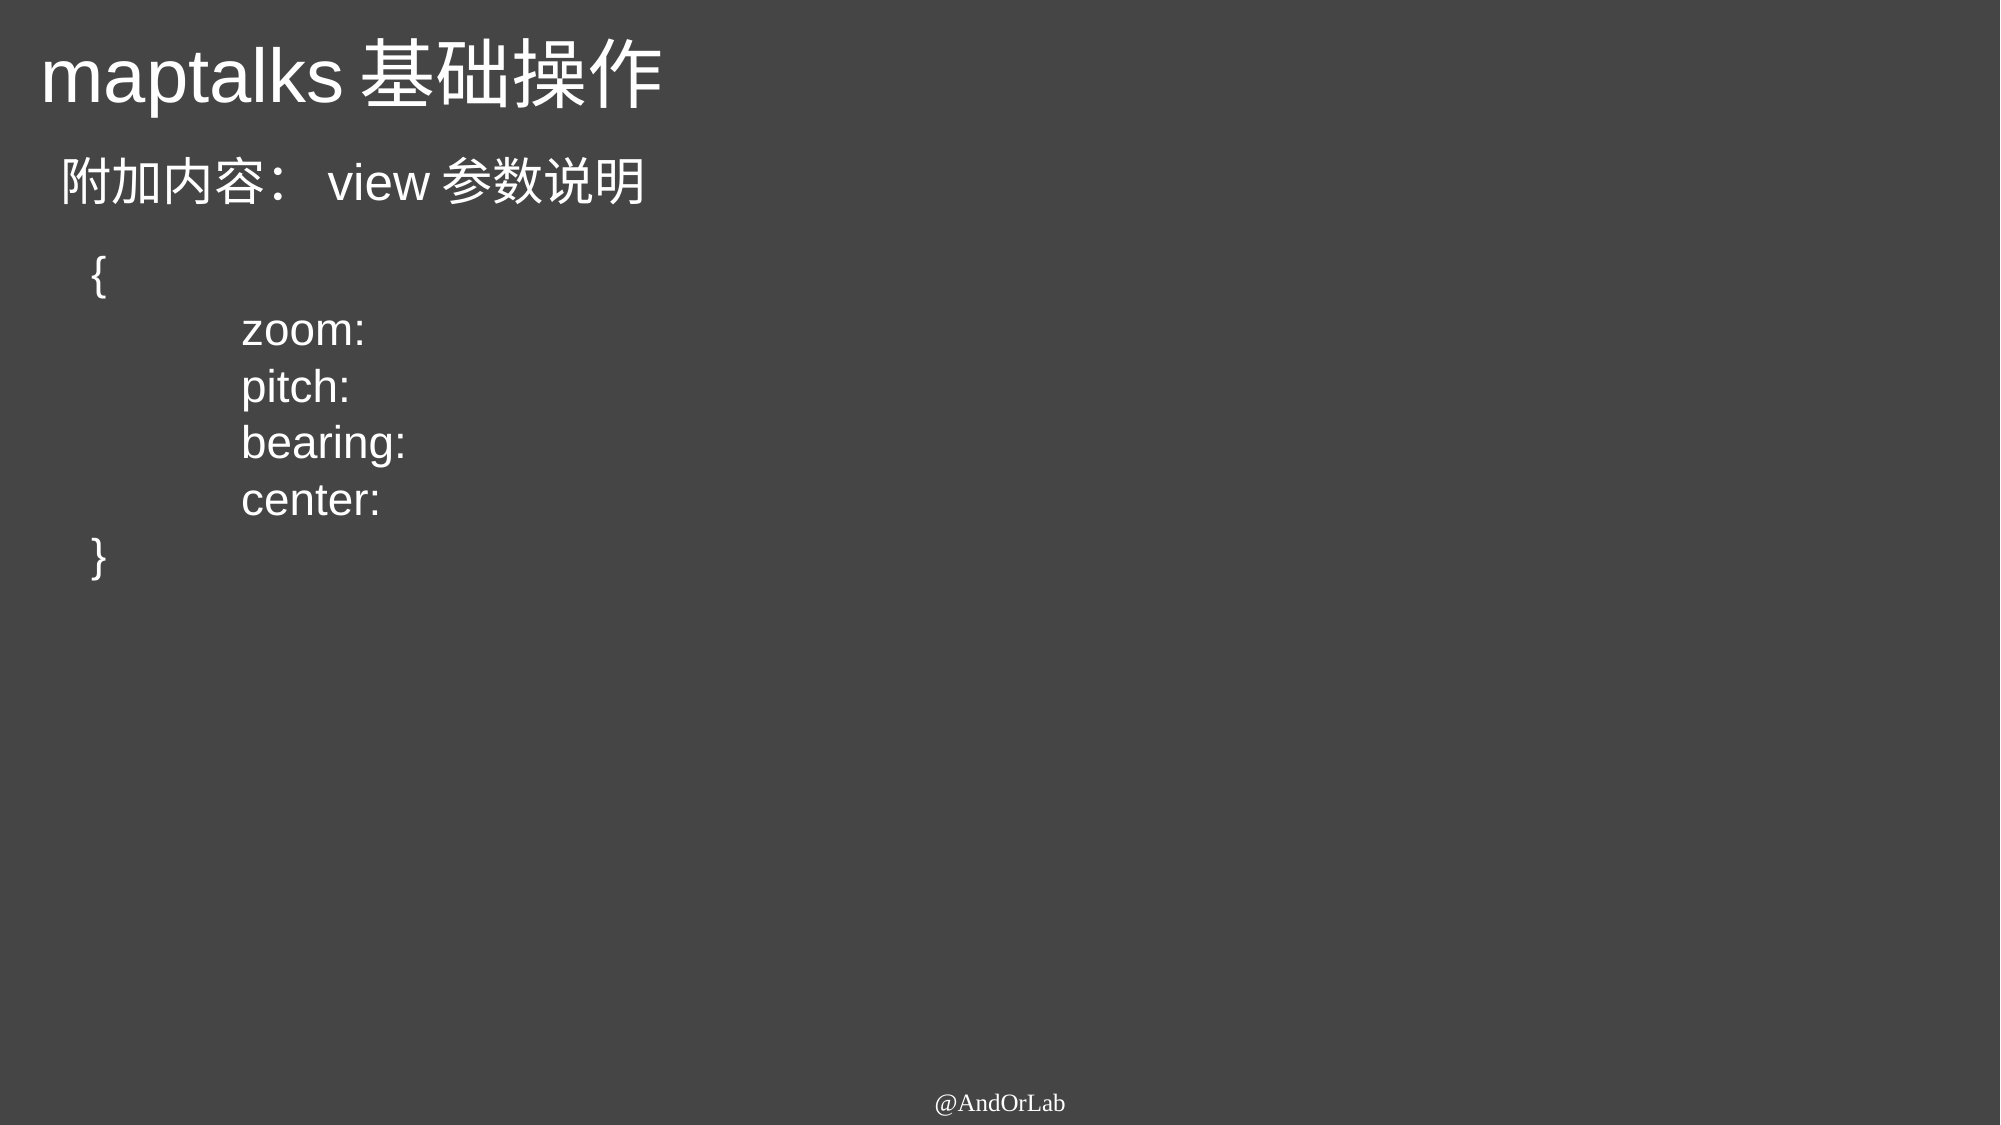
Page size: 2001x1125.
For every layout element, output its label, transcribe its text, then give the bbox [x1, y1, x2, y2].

list 附加内容：view参数说明 [45, 149, 1293, 220]
footer @AndOrLab [662, 1079, 1338, 1124]
title maptalks基础操作 [25, 28, 1751, 127]
list { zoom: pitch: bearing: center: } [76, 242, 1919, 1070]
